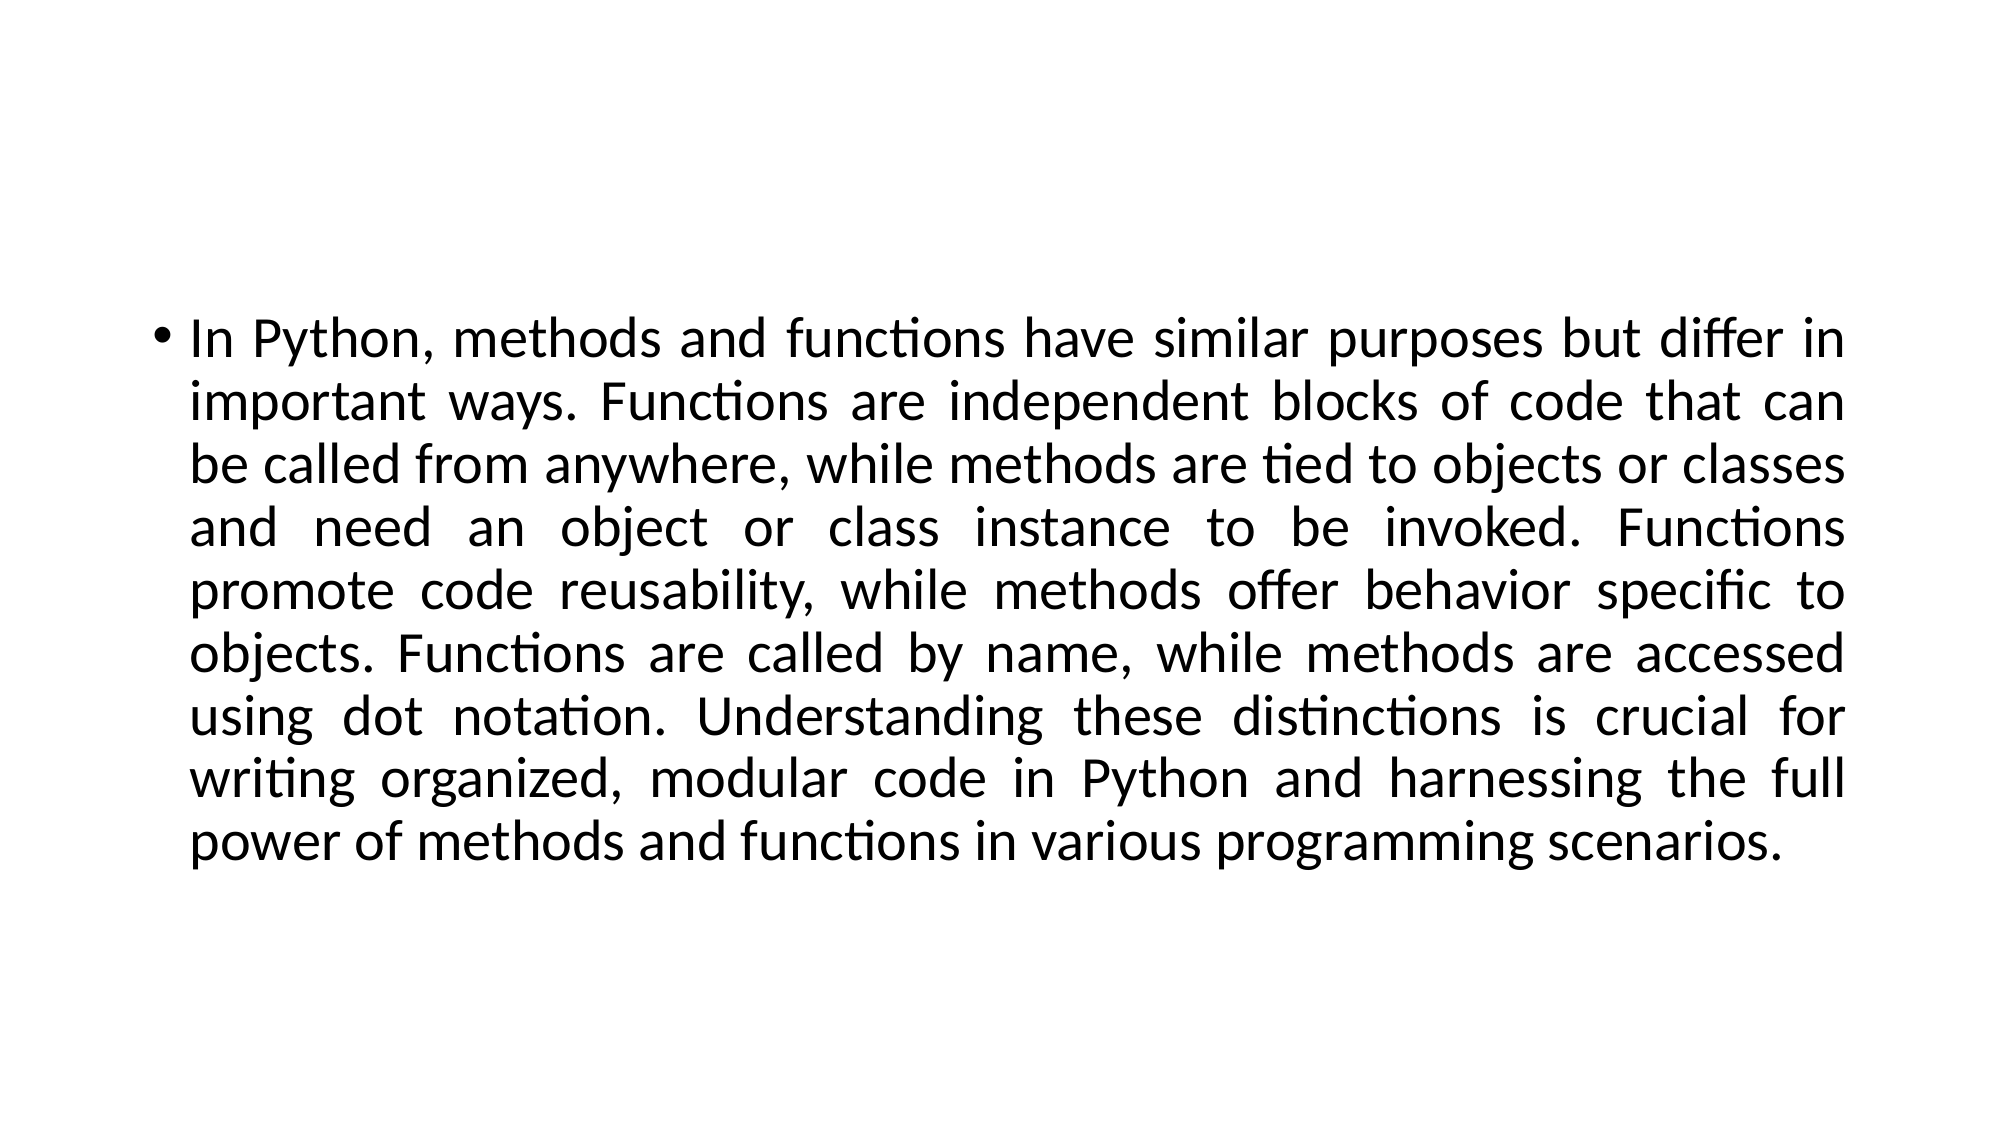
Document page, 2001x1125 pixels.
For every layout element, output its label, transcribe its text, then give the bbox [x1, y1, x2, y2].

list In Python, methods and functions have similar purposes but differ in important ways. Functions are independent blocks of code that can be called from anywhere, while methods are tied to objects or classes and need an object or class instance to be invoked. Functions promote code reusability, while methods offer behavior specific to objects. Functions are called by name, while methods are accessed using dot notation. Understanding these distinctions is crucial for writing organized, modular code in Python and harnessing the full power of methods and functions in various programming scenarios. [137, 299, 1863, 1014]
